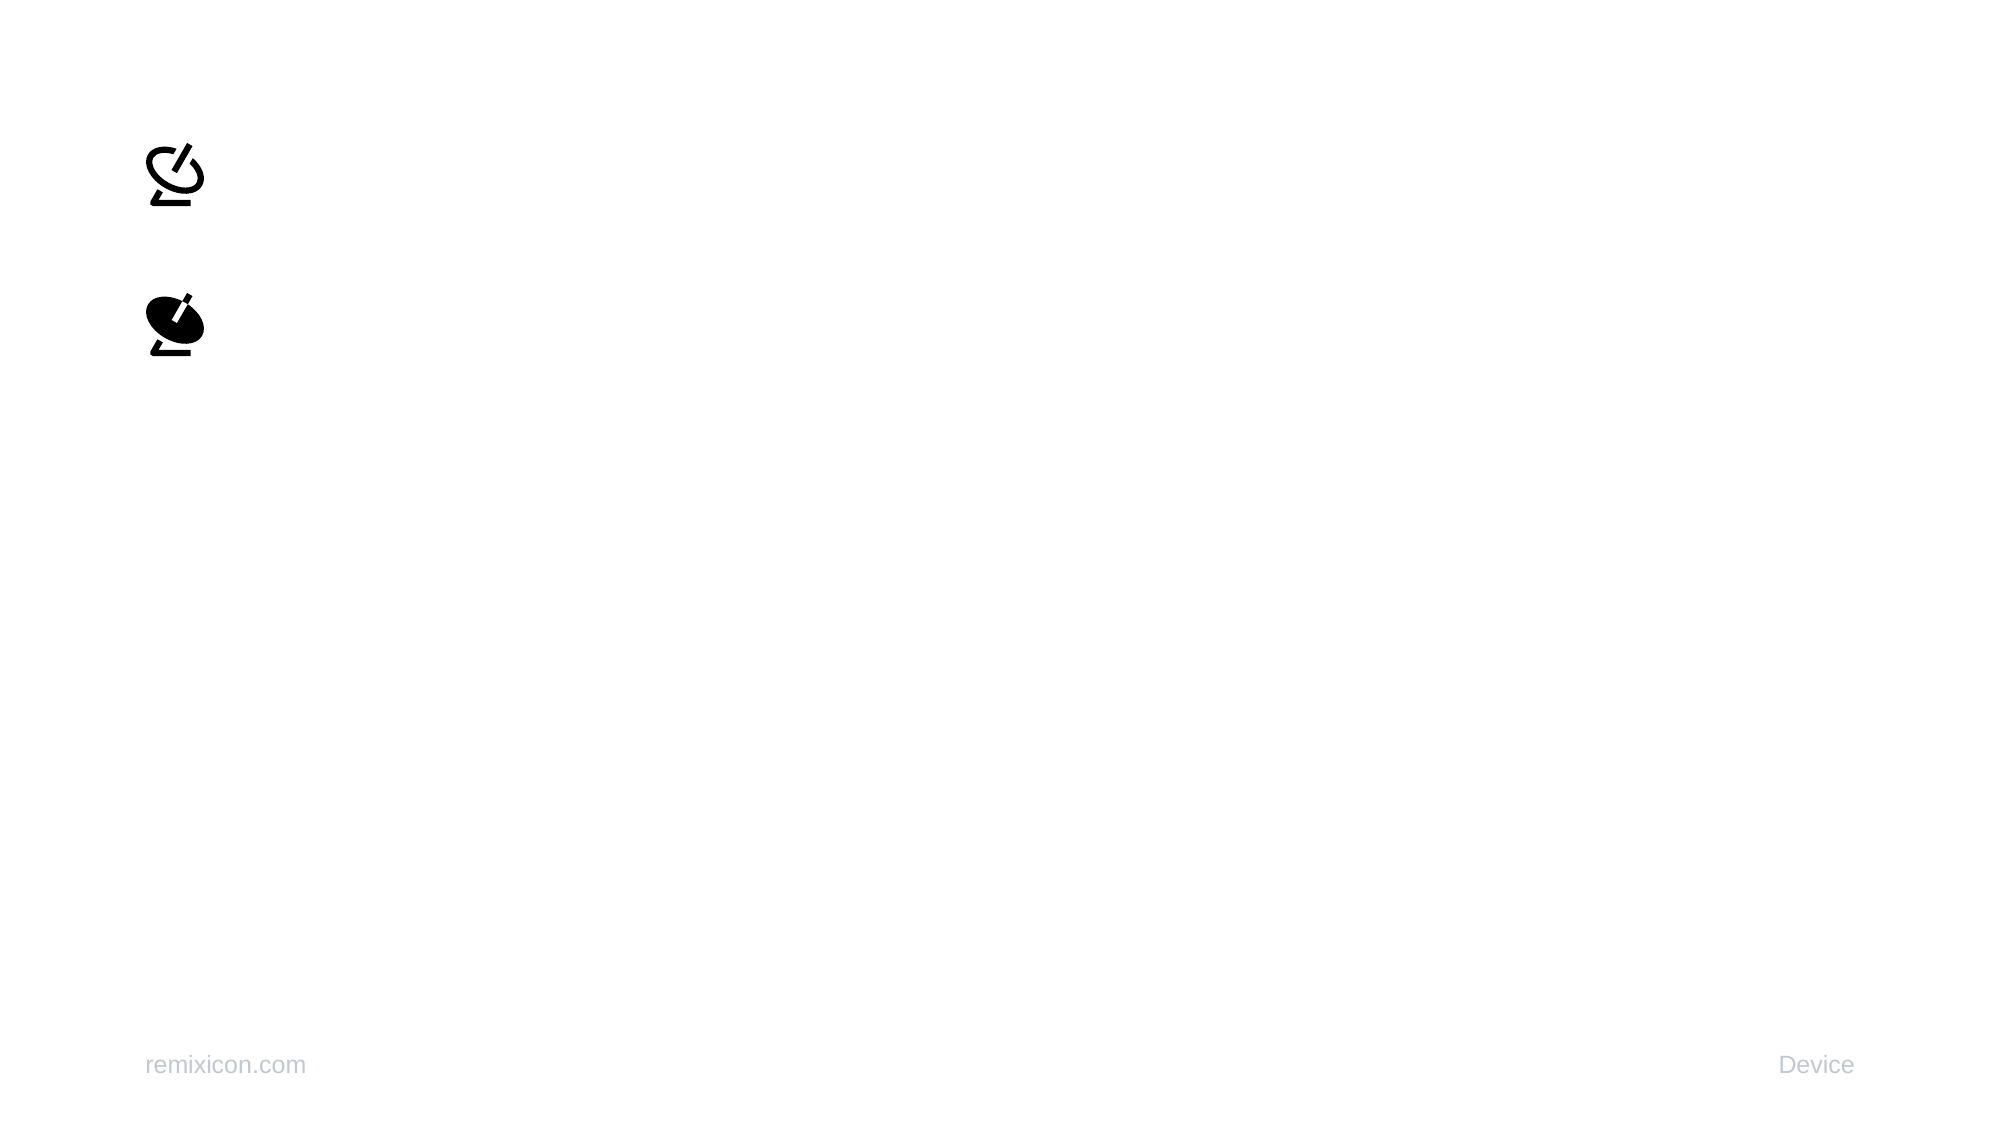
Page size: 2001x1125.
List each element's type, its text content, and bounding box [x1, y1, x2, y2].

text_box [137, 287, 213, 363]
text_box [137, 137, 213, 213]
text_box Device [1770, 1041, 1863, 1086]
